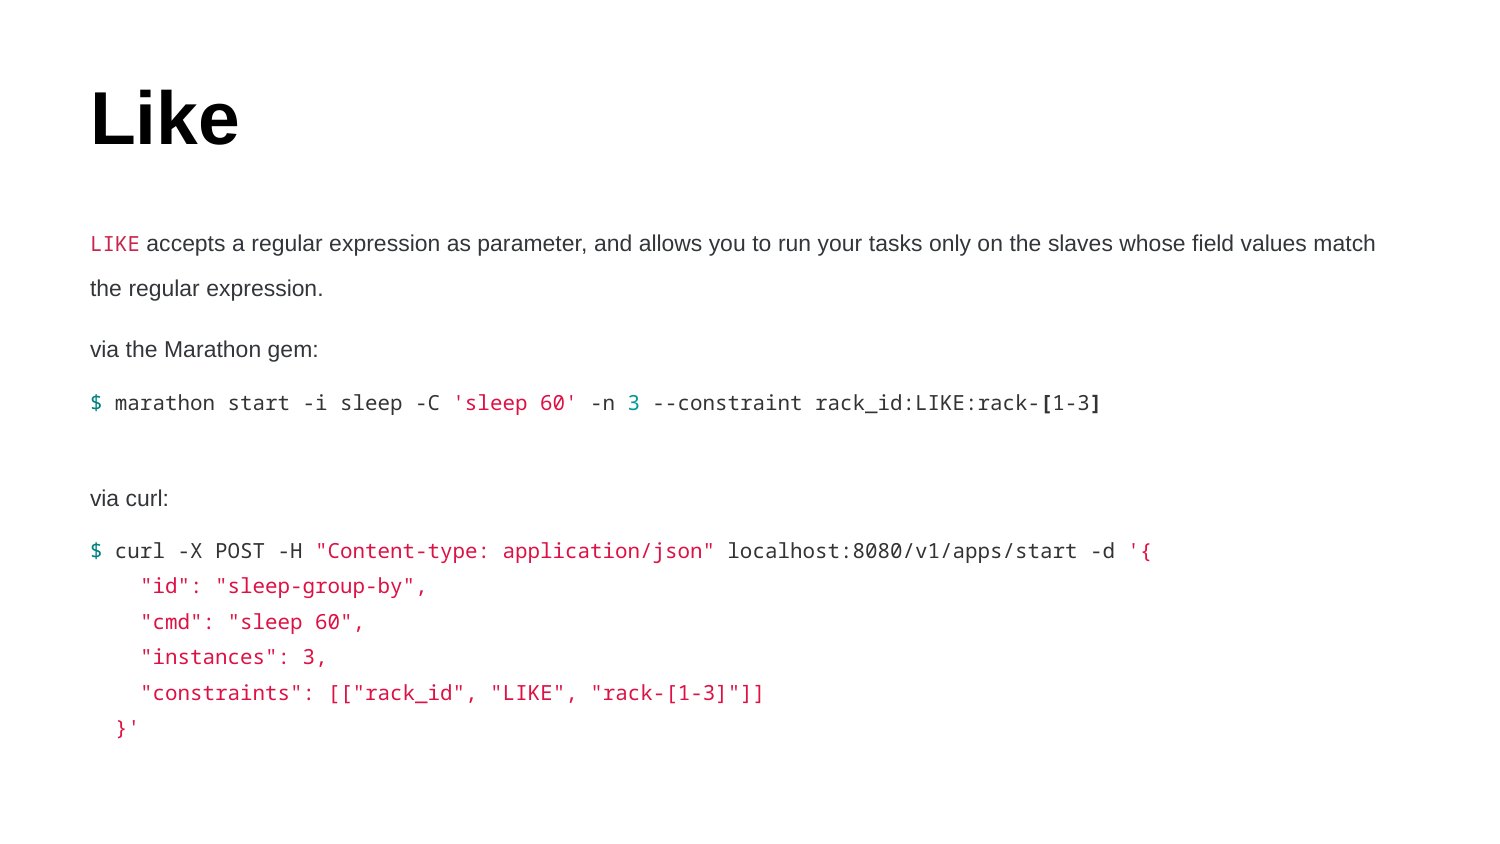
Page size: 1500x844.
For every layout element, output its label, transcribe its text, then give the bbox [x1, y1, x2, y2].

title Like [75, 33, 1425, 175]
list LIKE accepts a regular expression as parameter, and allows you to run your tasks only on the slaves whose field values match the regular expression. via the Marathon gem: $ marathon start -i sleep -C 'sleep 60' -n 3 --constraint rack_id:LIKE:rack-[1-3] via curl: $ curl -X POST -H "Content-type: application/json" localhost:8080/v1/apps/start -d '{ "id": "sleep-group-by", "cmd": "sleep 60", "instances": 3, "constraints": [["rack_id", "LIKE", "rack-[1-3]"]] }' [75, 196, 1425, 808]
